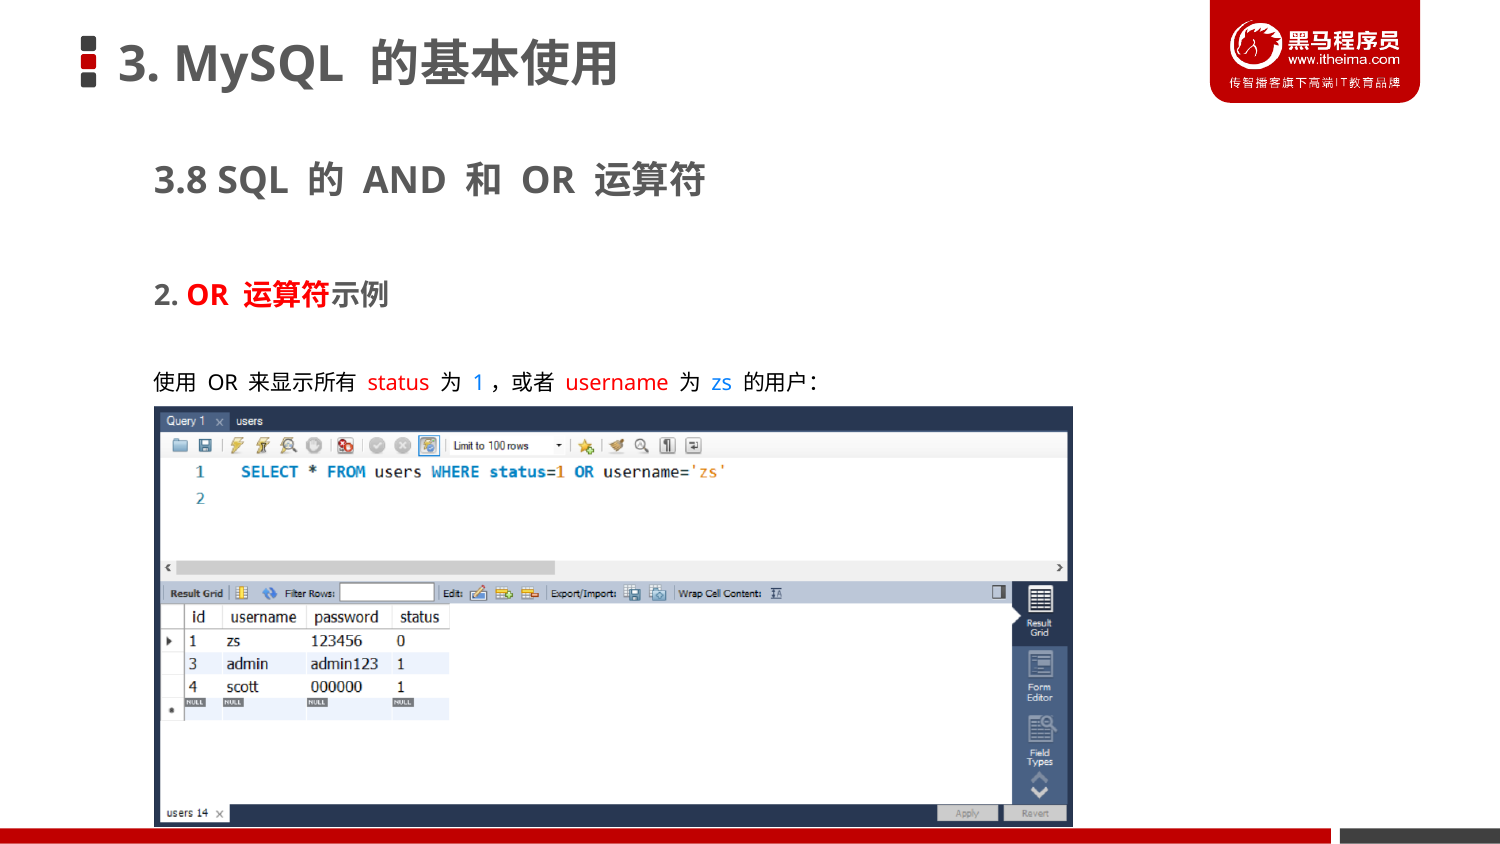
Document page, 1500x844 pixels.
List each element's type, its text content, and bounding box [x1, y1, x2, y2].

list 使用 OR 来显示所有 status 为 1，或者 username 为 zs 的用户： [139, 348, 1331, 407]
title 3. MySQL 的基本使用 [103, 0, 1209, 130]
text_box 2. OR 运算符示例 [139, 273, 1204, 320]
picture [154, 406, 1073, 827]
list 3.8 SQL 的 AND 和 OR 运算符 [139, 153, 1209, 243]
picture [1211, 11, 1419, 97]
